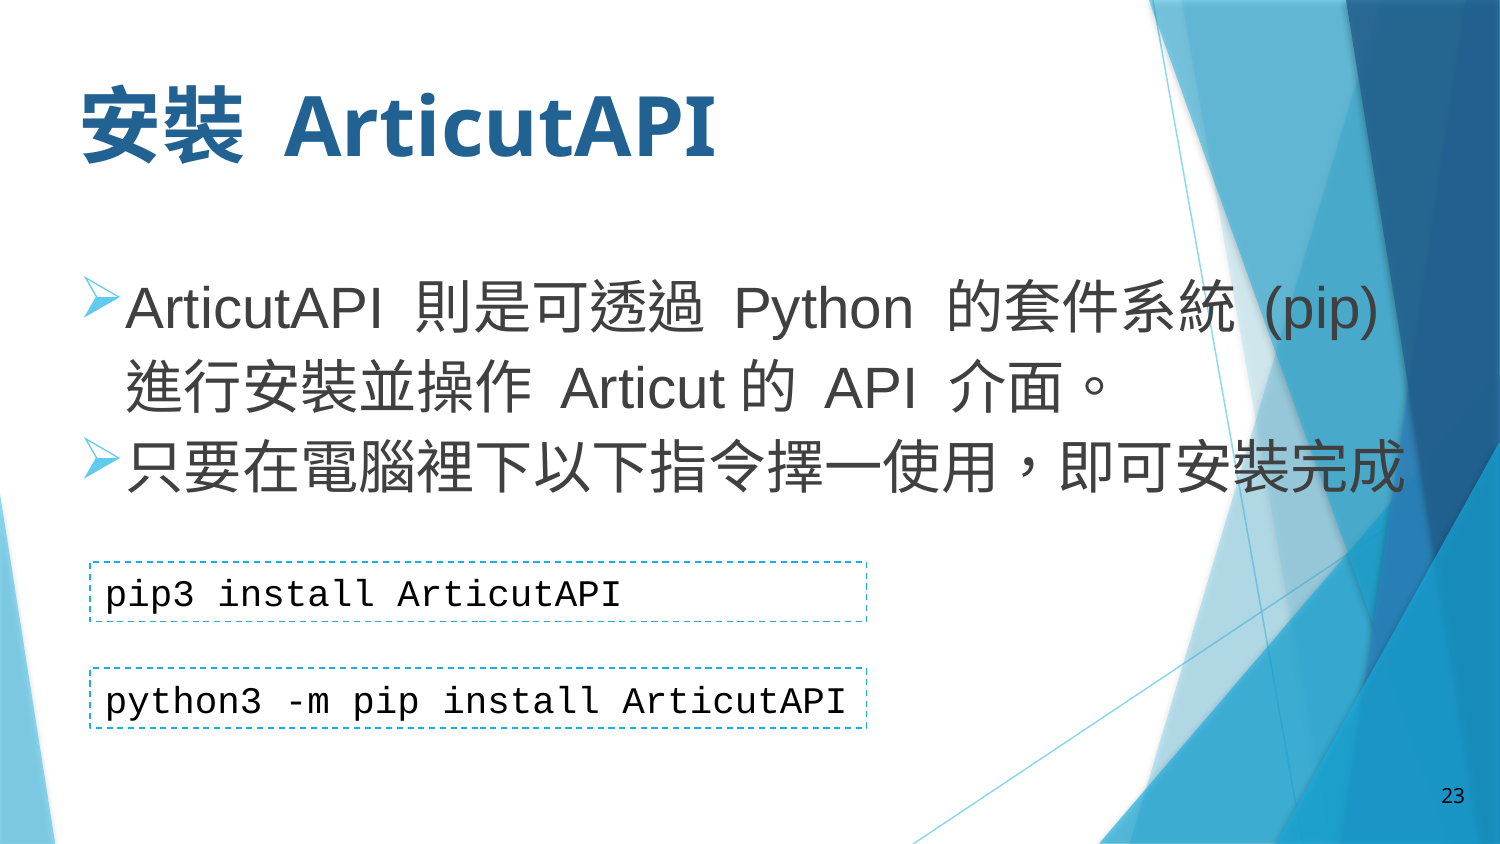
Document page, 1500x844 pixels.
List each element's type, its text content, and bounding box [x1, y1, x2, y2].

slide_number 23 [1389, 764, 1480, 830]
list ArticutAPI 則是可透過 Python 的套件系統 (pip) 進行安裝並操作 Articut的 API 介面。 只要在電腦裡下以下指令擇一使用，即可安裝完成 [63, 244, 1437, 750]
text_box pip3 install ArticutAPI [89, 561, 867, 622]
title 安裝 ArticutAPI [63, 75, 1437, 188]
text_box python3 -m pip install ArticutAPI [89, 668, 867, 729]
